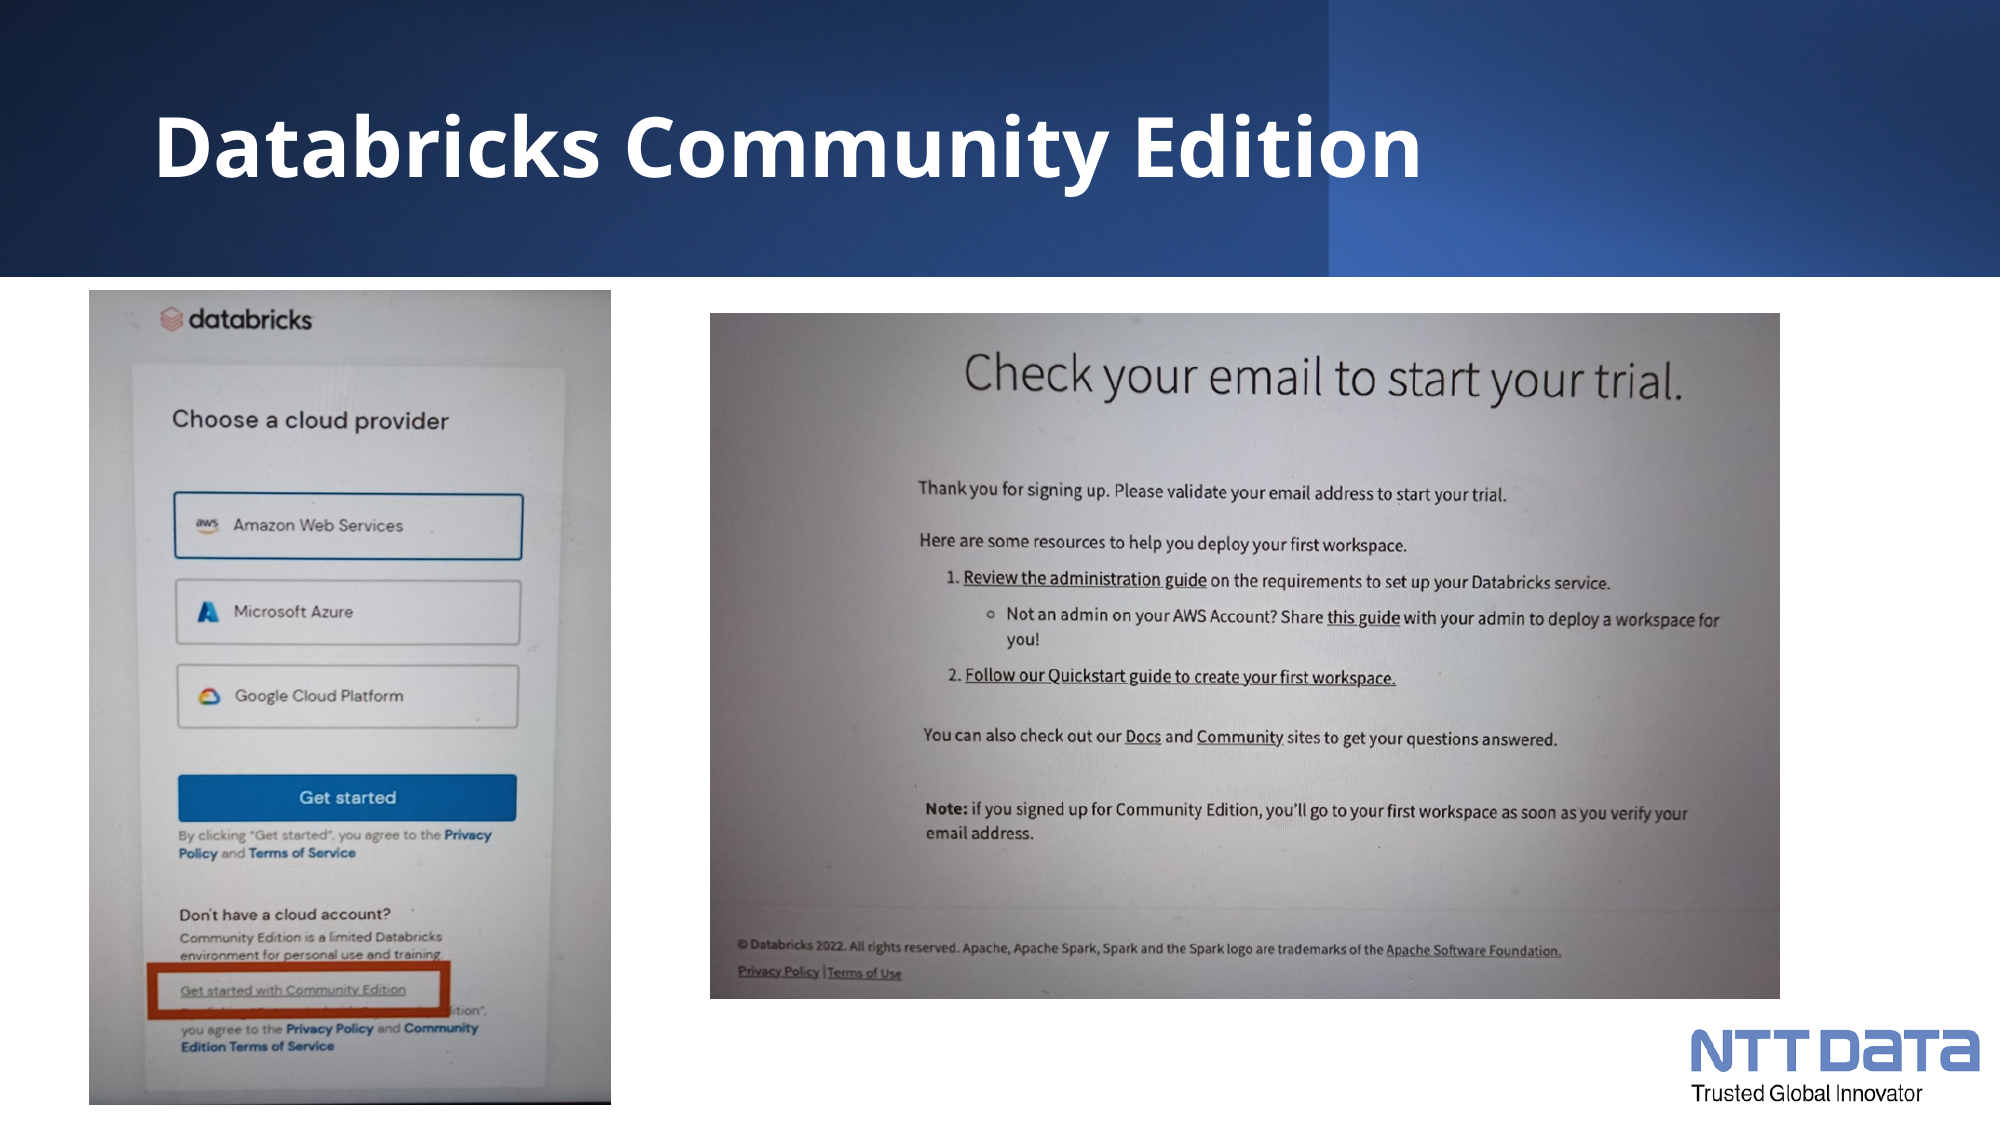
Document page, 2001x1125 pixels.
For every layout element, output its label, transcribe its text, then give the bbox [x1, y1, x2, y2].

title Databricks Community Edition [137, 59, 1863, 243]
picture [0, 0, 2000, 277]
picture [710, 313, 1780, 1000]
picture [89, 290, 611, 1105]
picture [1670, 1008, 2000, 1122]
